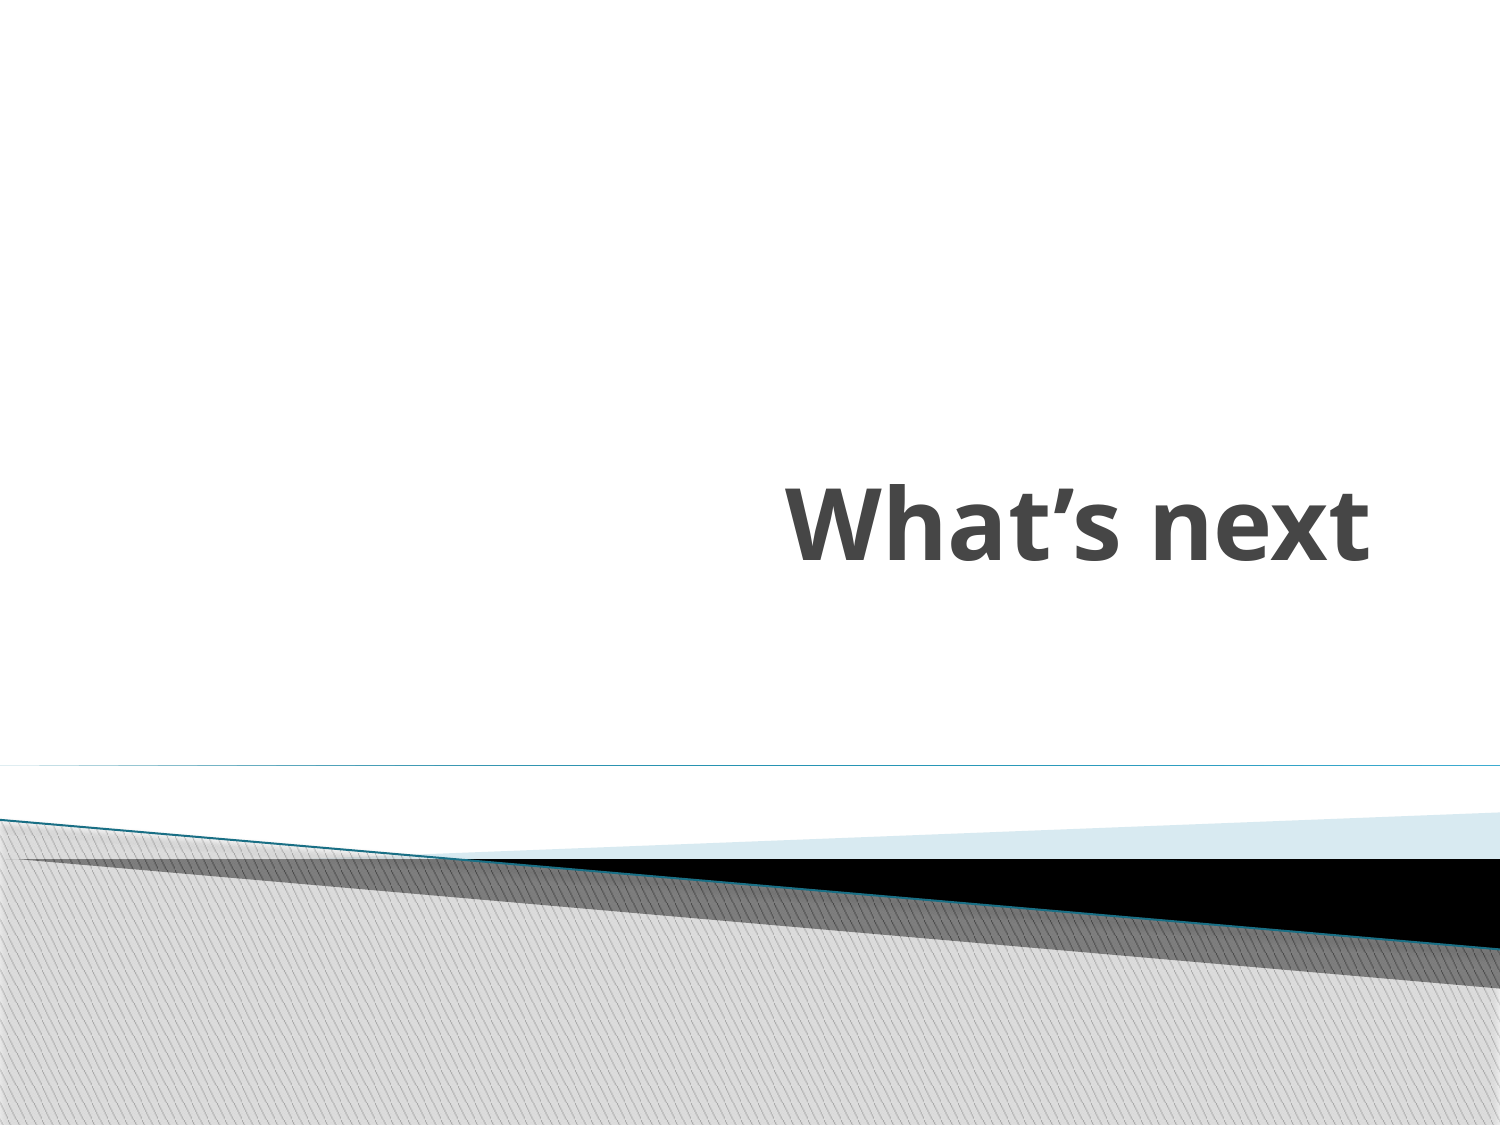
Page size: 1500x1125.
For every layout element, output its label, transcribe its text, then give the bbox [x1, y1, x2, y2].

picture [5, 859, 1500, 989]
title What’s next [112, 287, 1388, 588]
